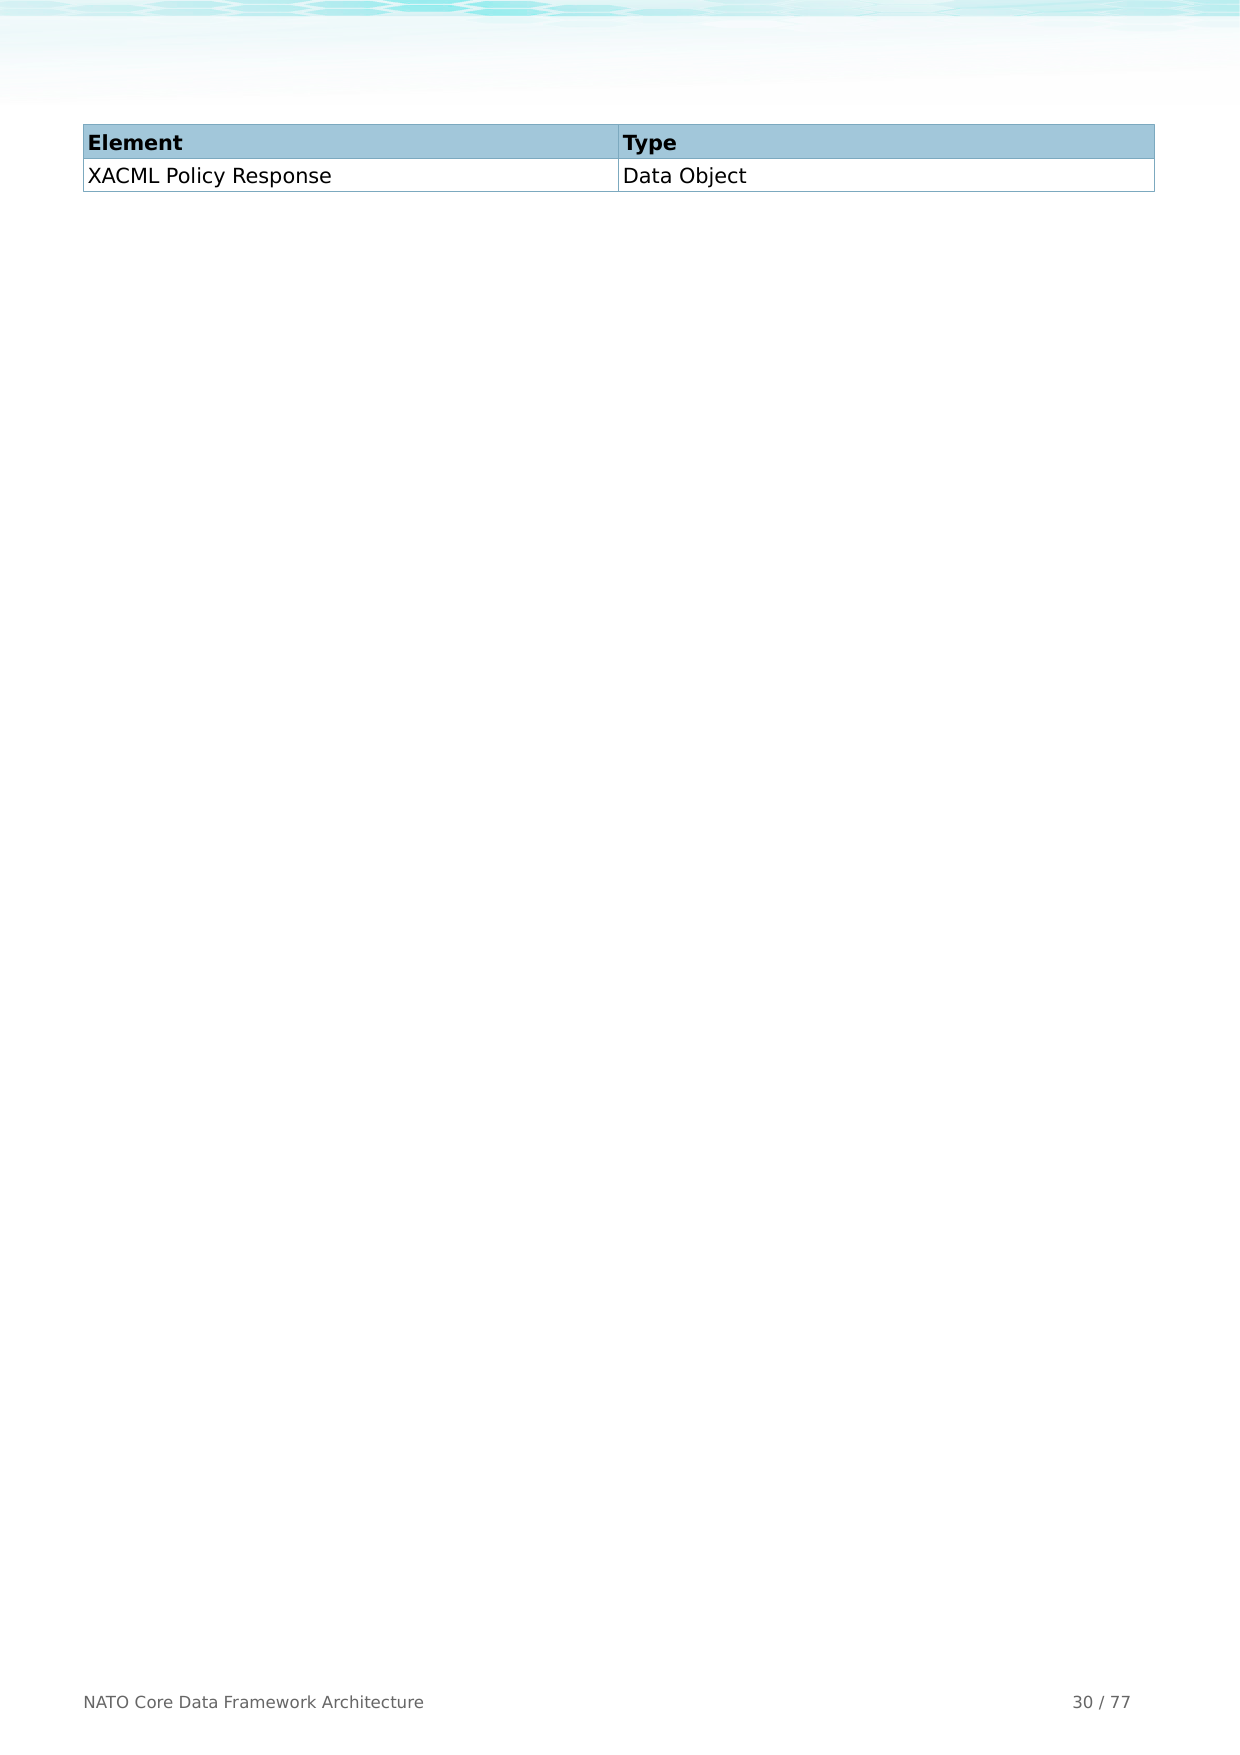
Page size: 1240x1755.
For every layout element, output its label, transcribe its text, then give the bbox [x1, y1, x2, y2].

text_box Data Object [618, 158, 1155, 192]
text_box Element [83, 124, 618, 158]
text_box / 77 [1093, 1649, 1157, 1755]
text_box XACML Policy Response [83, 158, 618, 192]
text_box NATO Core Data Framework Architecture [83, 1649, 924, 1755]
text_box 30 [924, 1649, 1093, 1755]
text_box Type [618, 124, 1155, 158]
picture [0, 0, 1240, 105]
